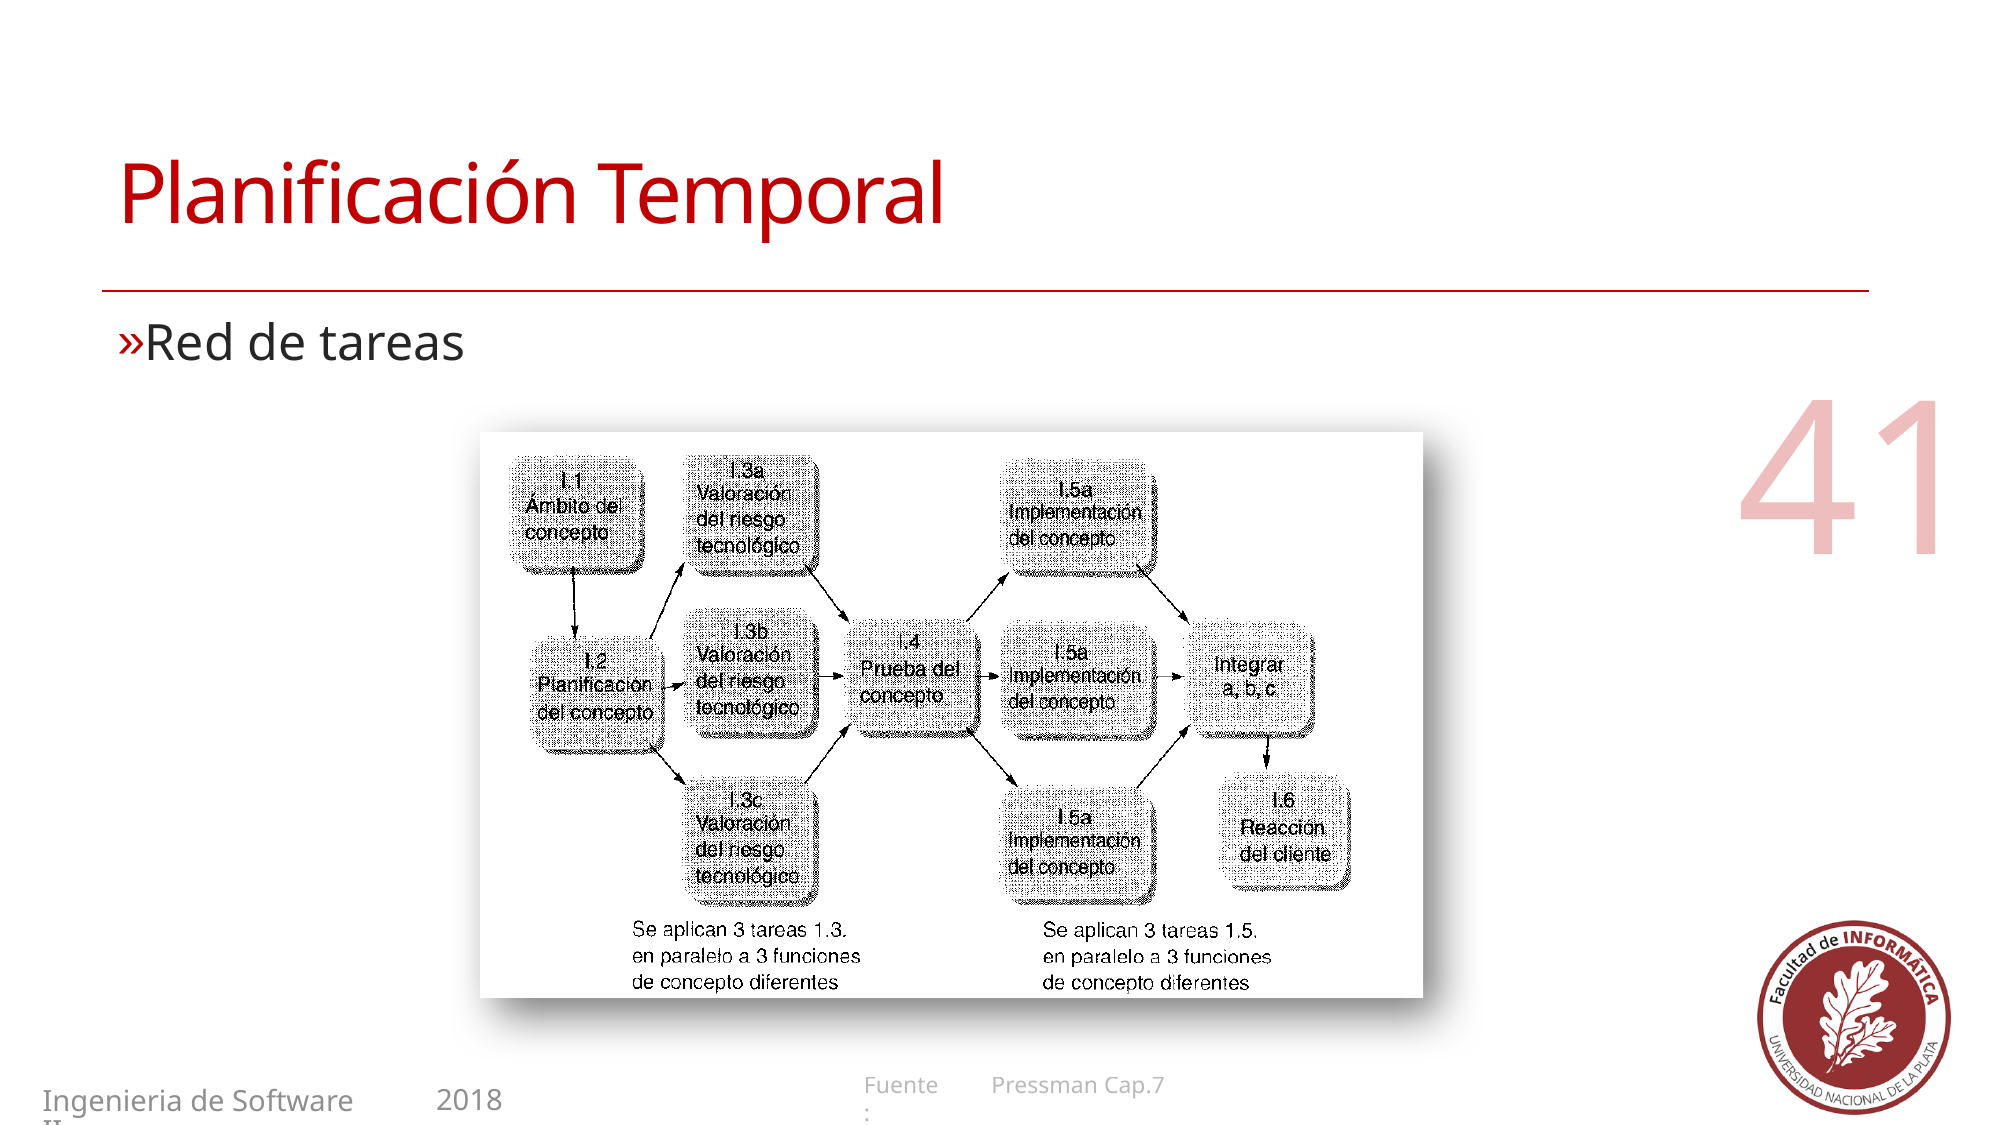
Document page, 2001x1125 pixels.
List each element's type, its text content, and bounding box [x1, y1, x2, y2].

list Pressman Cap.7 [976, 1067, 1332, 1118]
title Planificación Temporal [102, 105, 1870, 291]
slide_number 41 [1709, 467, 1998, 640]
picture [1757, 920, 1956, 1116]
slide_number 2018 [421, 1073, 557, 1116]
footer Ingenieria de Software II [27, 1075, 382, 1111]
picture [479, 432, 1424, 998]
list Red de tareas [102, 312, 1709, 1047]
